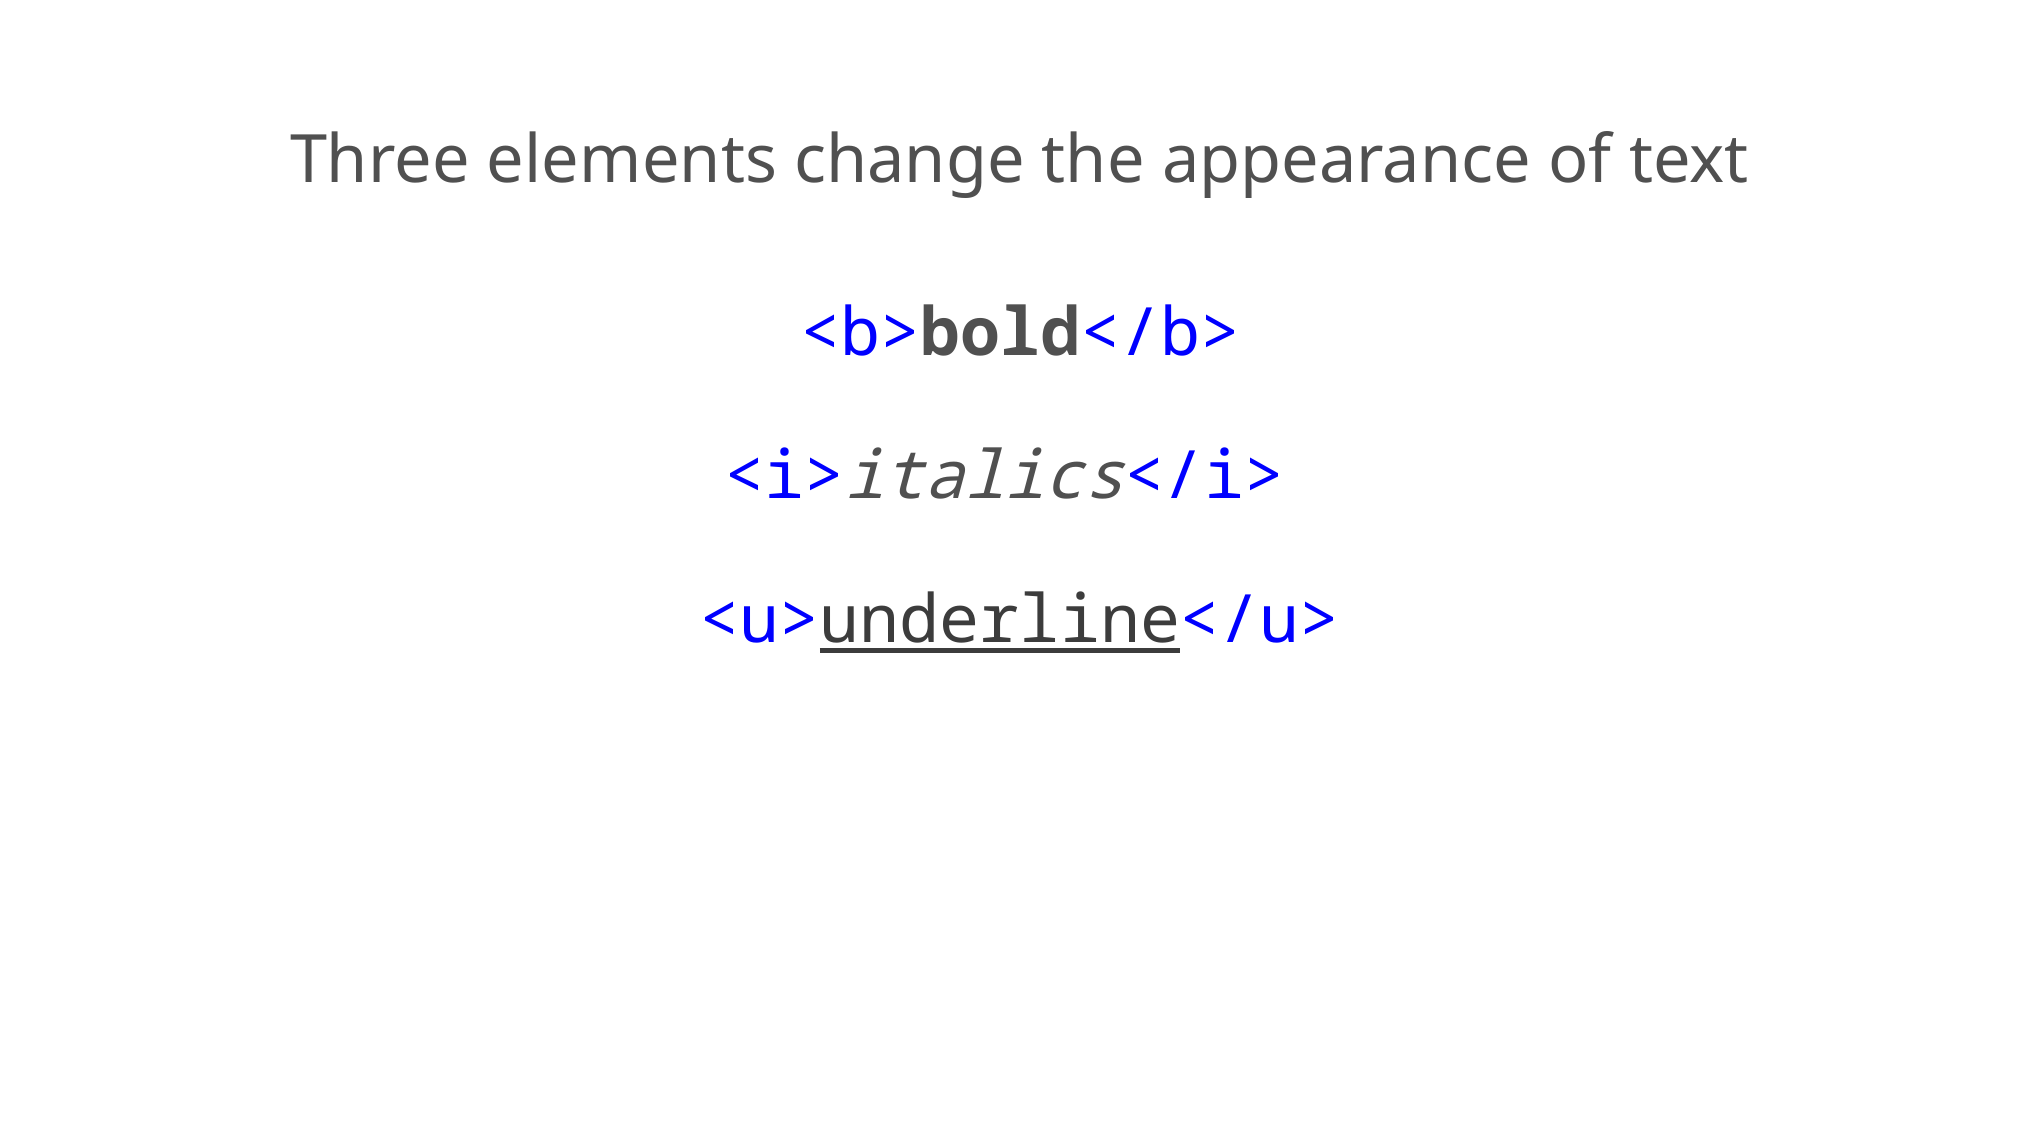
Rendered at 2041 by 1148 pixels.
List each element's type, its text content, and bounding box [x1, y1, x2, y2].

text_box <i>italics</i> [694, 417, 1315, 538]
text_box <b>bold</b> [770, 273, 1270, 394]
text_box <u>underline</u> [670, 561, 1370, 681]
text_box Three elements change the appearance of text [260, 101, 1781, 221]
